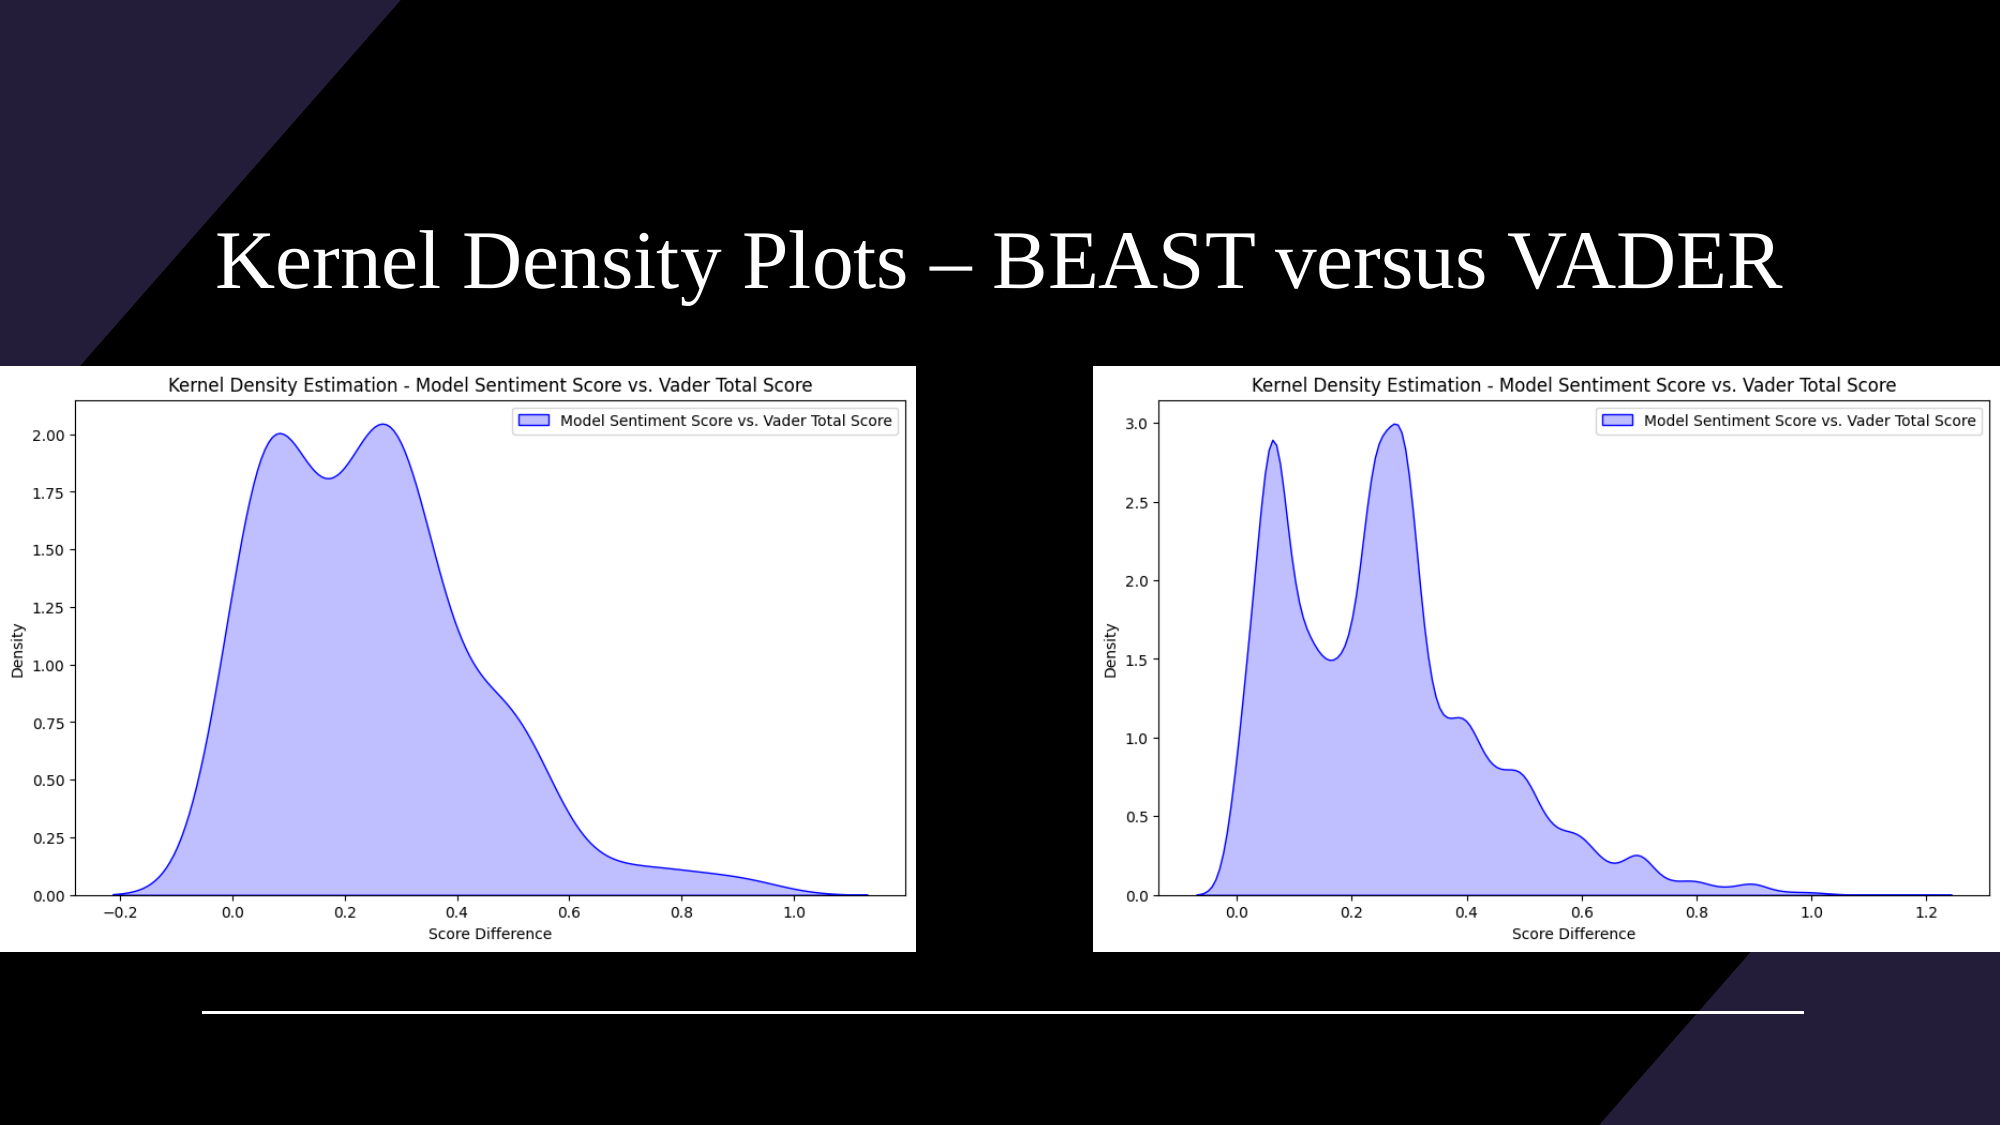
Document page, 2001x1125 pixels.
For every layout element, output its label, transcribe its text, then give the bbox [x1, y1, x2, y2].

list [0, 366, 916, 952]
picture [1093, 366, 2000, 952]
title Kernel Density Plots – BEAST versus VADER [187, 143, 1813, 367]
